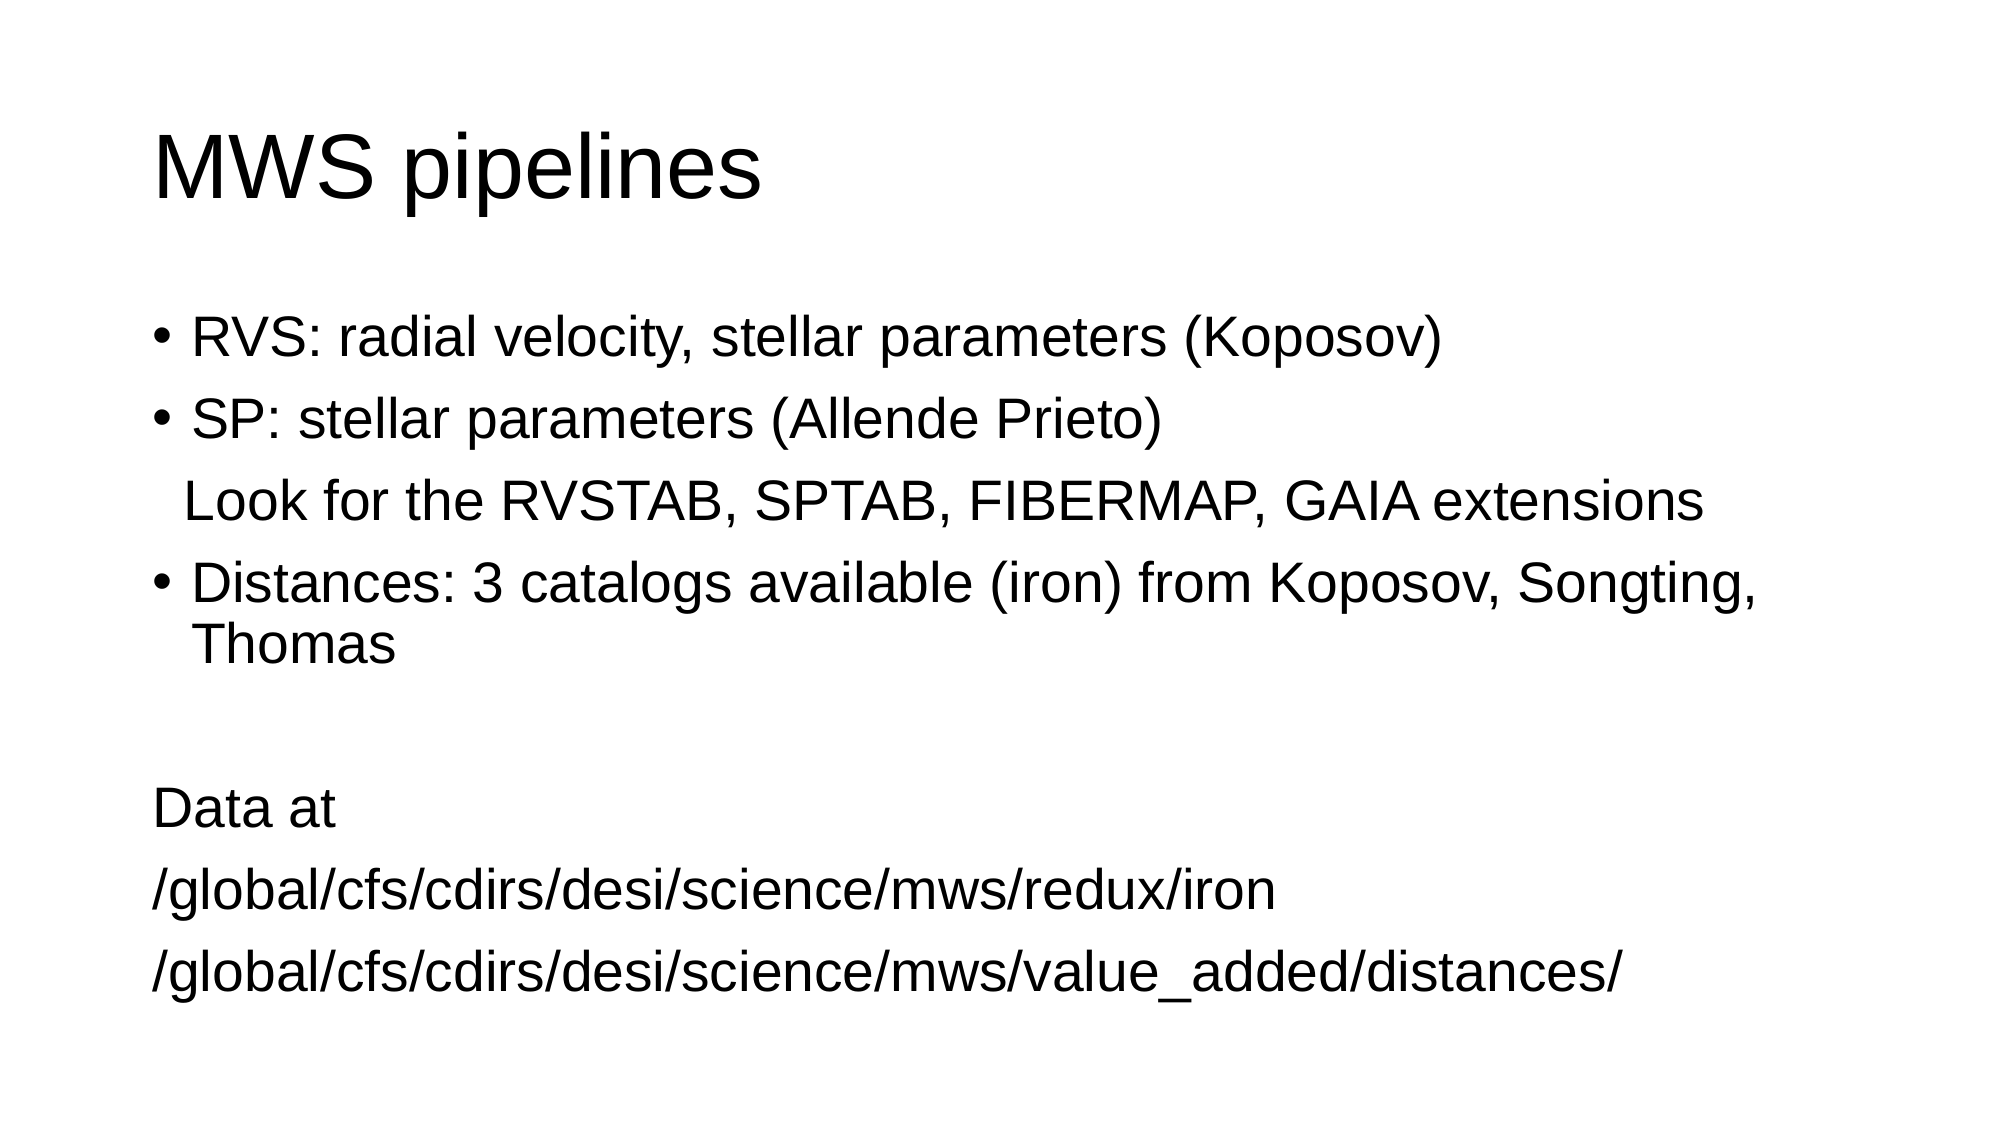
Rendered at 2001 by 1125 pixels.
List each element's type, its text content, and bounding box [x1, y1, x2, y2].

title MWS pipelines [137, 59, 1863, 278]
list RVS: radial velocity, stellar parameters (Koposov) SP: stellar parameters (Allende Prieto) Look for the RVSTAB, SPTAB, FIBERMAP, GAIA extensions Distances: 3 catalogs available (iron) from Koposov, Songting, Thomas Data at /global/cfs/cdirs/desi/science/mws/redux/iron /global/cfs/cdirs/desi/science/mws/value_added/distances/ [137, 299, 1863, 1014]
